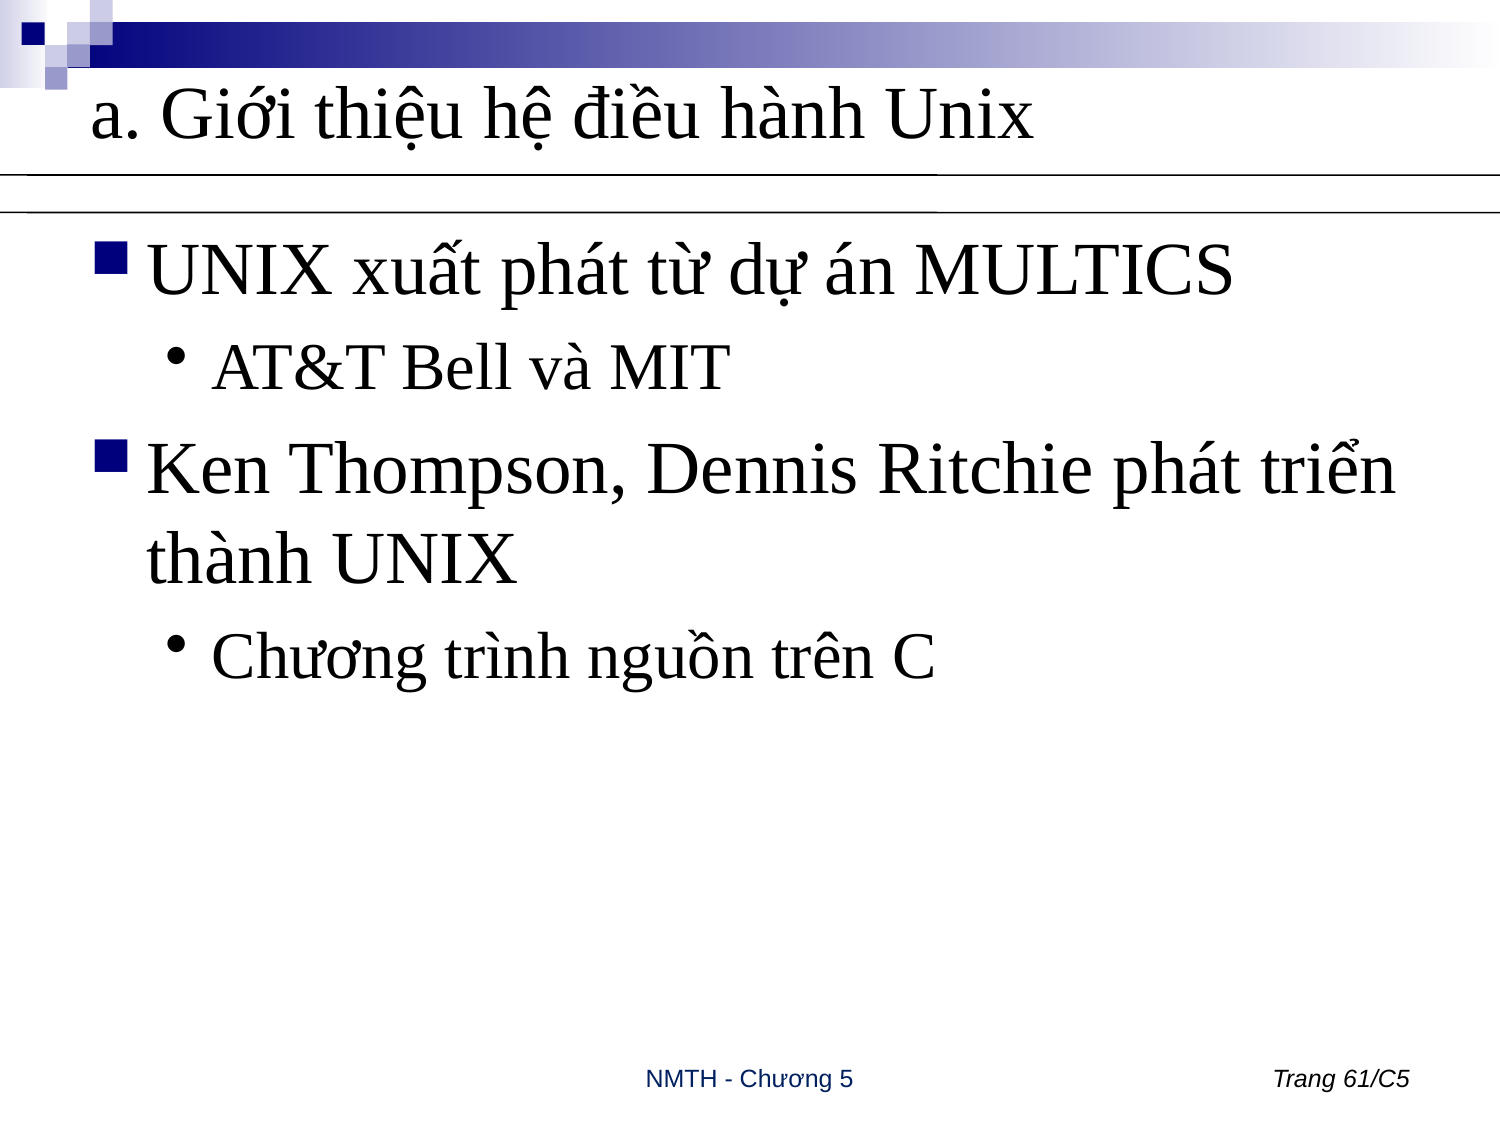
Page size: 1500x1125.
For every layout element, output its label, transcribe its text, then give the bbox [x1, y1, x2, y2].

list UNIX xuất phát từ dự án MULTICS AT&T Bell và MIT Ken Thompson, Dennis Ritchie phát triển thành UNIX Chương trình nguồn trên C [75, 212, 1425, 1075]
slide_number Trang 61/C5 [1074, 1025, 1425, 1100]
title a. Giới thiệu hệ điều hành Unix [75, 37, 1425, 180]
footer NMTH - Chương 5 [512, 1025, 988, 1100]
